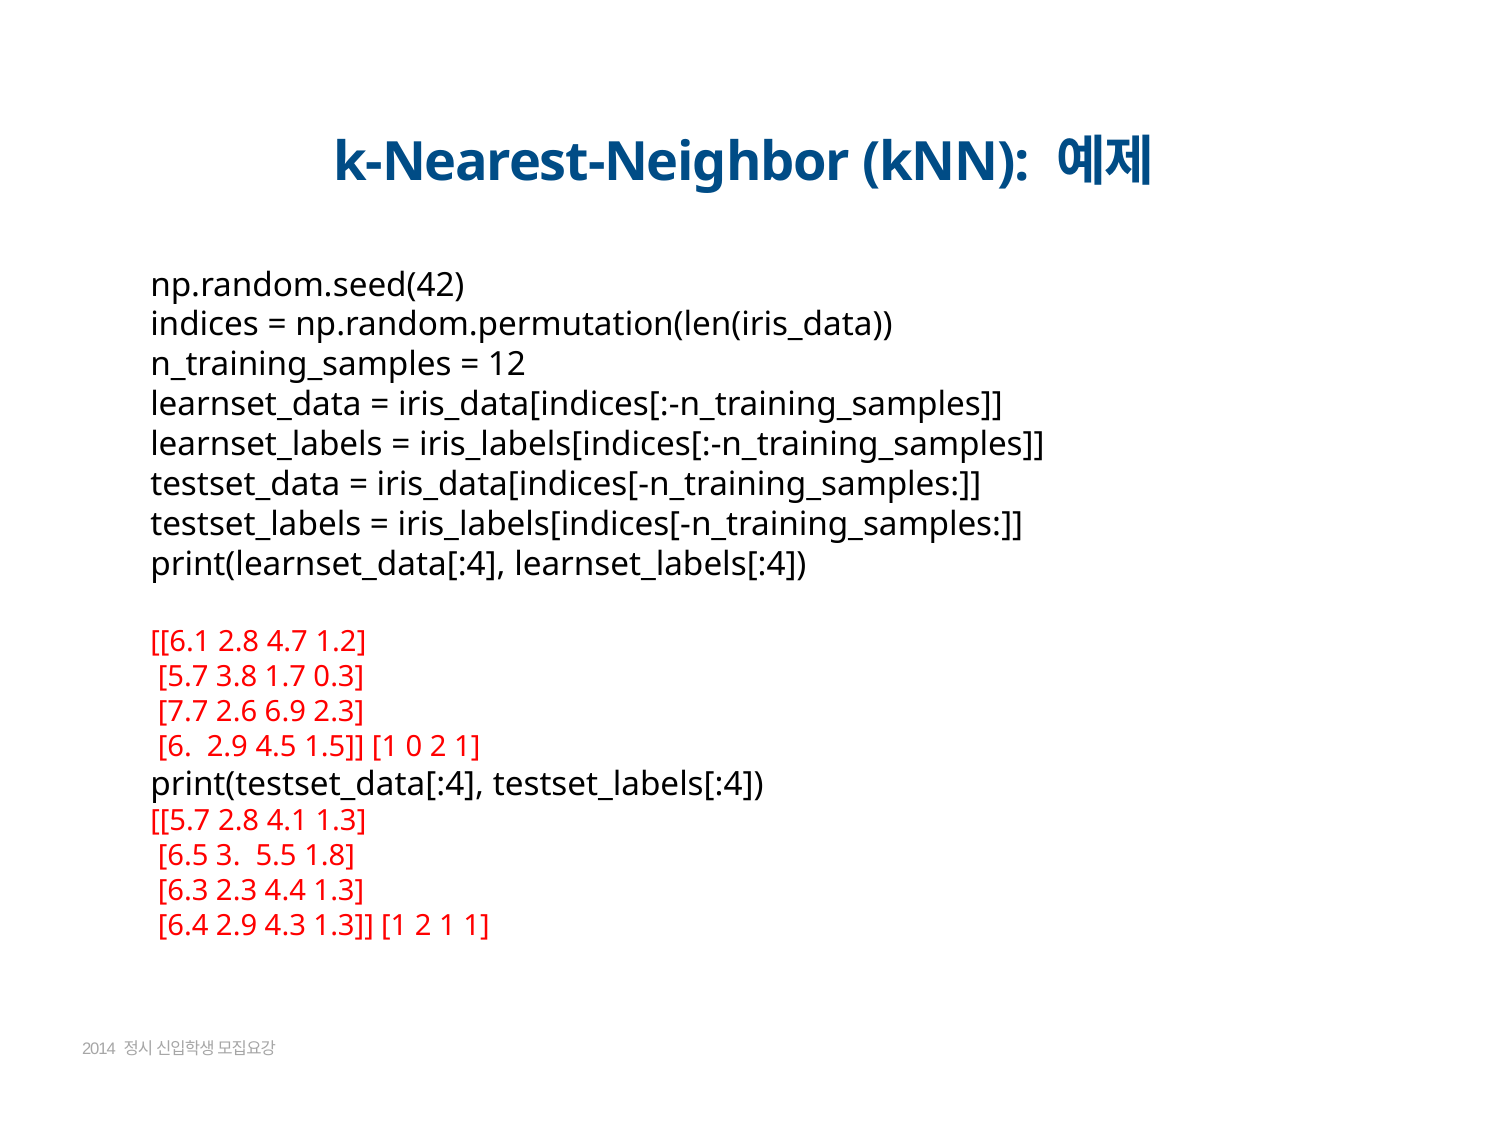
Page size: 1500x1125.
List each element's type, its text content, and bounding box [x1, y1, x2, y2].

text_box k-Nearest-Neighbor (kNN): 예제 [88, 118, 1400, 199]
text_box np.random.seed(42) indices = np.random.permutation(len(iris_data)) n_training_samples = 12 learnset_data = iris_data[indices[:-n_training_samples]] learnset_labels = iris_labels[indices[:-n_training_samples]] testset_data = iris_data[indices[-n_training_samples:]] testset_labels = iris_labels[indices[-n_training_samples:]] print(learnset_data[:4], learnset_labels[:4]) [[6.1 2.8 4.7 1.2] [5.7 3.8 1.7 0.3] [7.7 2.6 6.9 2.3] [6. 2.9 4.5 1.5]] [1 0 2 1] print(testset_data[:4], testset_labels[:4]) [[5.7 2.8 4.1 1.3] [6.5 3. 5.5 1.8] [6.3 2.3 4.4 1.3] [6.4 2.9 4.3 1.3]] [1 2 1 1] [135, 255, 1376, 949]
text_box 2014 정시 신입학생 모집요강 [67, 1030, 363, 1066]
